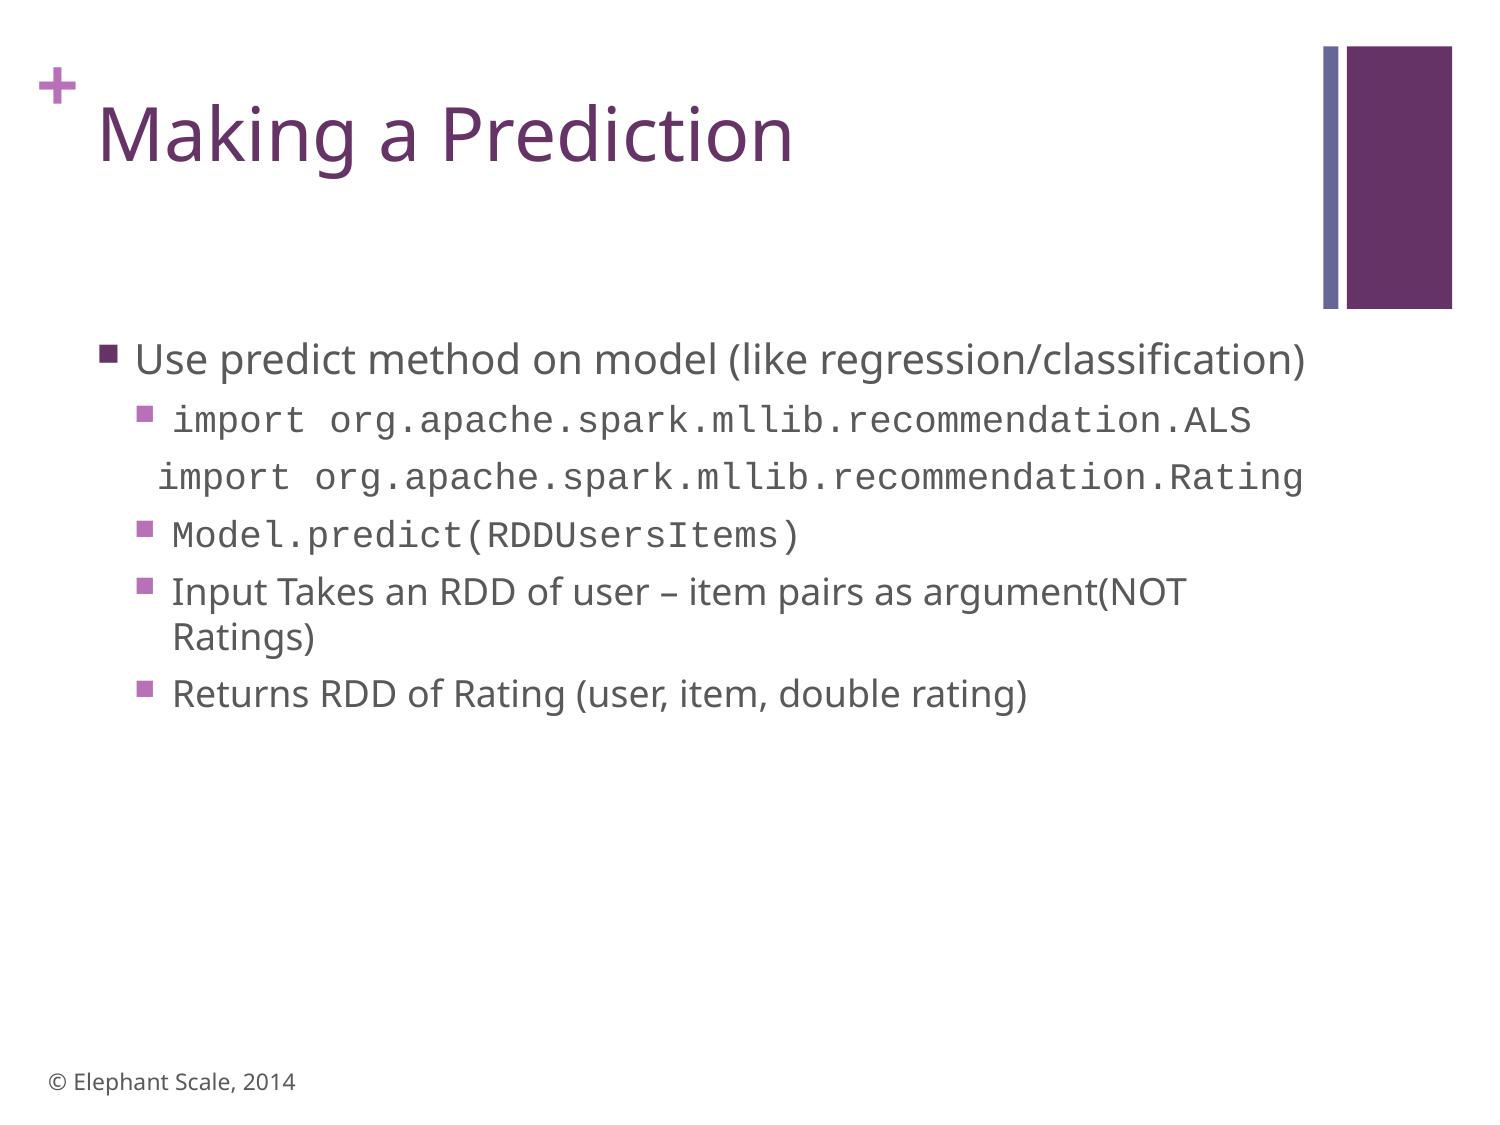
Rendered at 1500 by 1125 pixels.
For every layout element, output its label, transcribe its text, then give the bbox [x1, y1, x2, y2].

title Making a Prediction [81, 79, 1322, 263]
list Use predict method on model (like regression/classification) import org.apache.spark.mllib.recommendation.ALS import org.apache.spark.mllib.recommendation.Rating Model.predict(RDDUsersItems) Input Takes an RDD of user – item pairs as argument(NOT Ratings) Returns RDD of Rating (user, item, double rating) [81, 324, 1322, 1005]
footer © Elephant Scale, 2014 [33, 1053, 1038, 1114]
